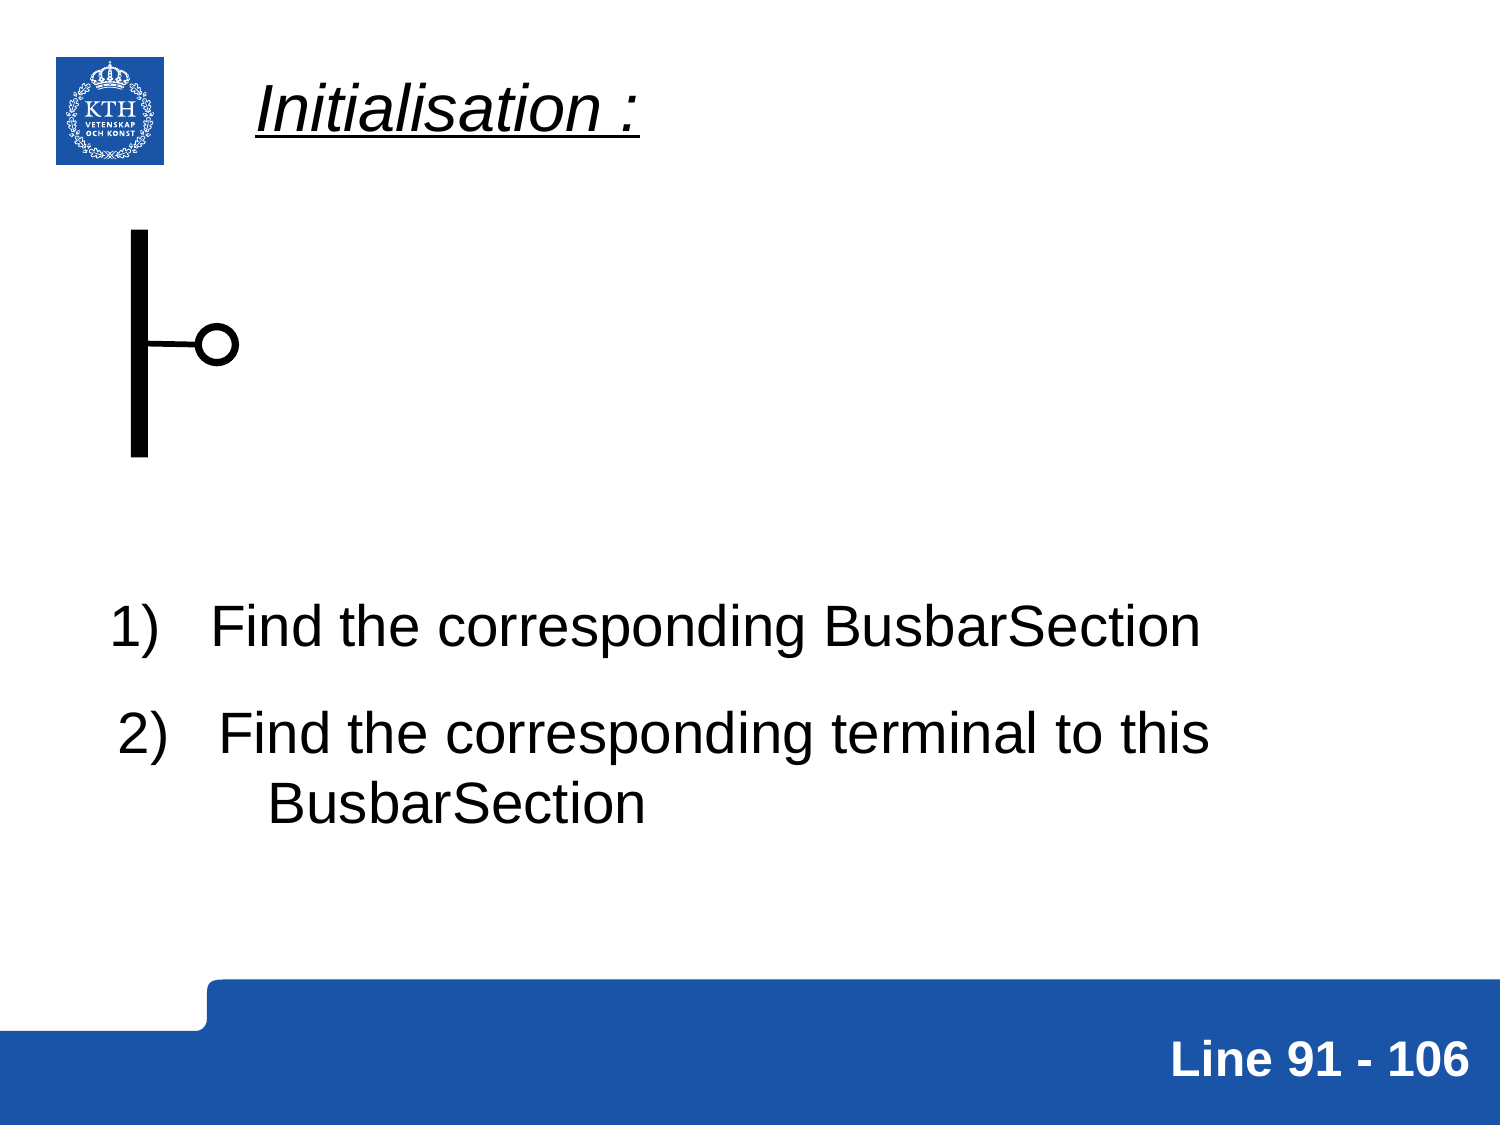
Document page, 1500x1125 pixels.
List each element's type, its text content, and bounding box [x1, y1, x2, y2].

text_box Line 91 - 106 [1155, 1018, 1486, 1094]
text_box [129, 228, 150, 460]
text_box 2) Find the corresponding terminal to this BusbarSection [102, 688, 1244, 843]
text_box Initialisation : [240, 56, 655, 152]
text_box 1) Find the corresponding BusbarSection [94, 580, 1220, 665]
text_box [196, 324, 238, 365]
